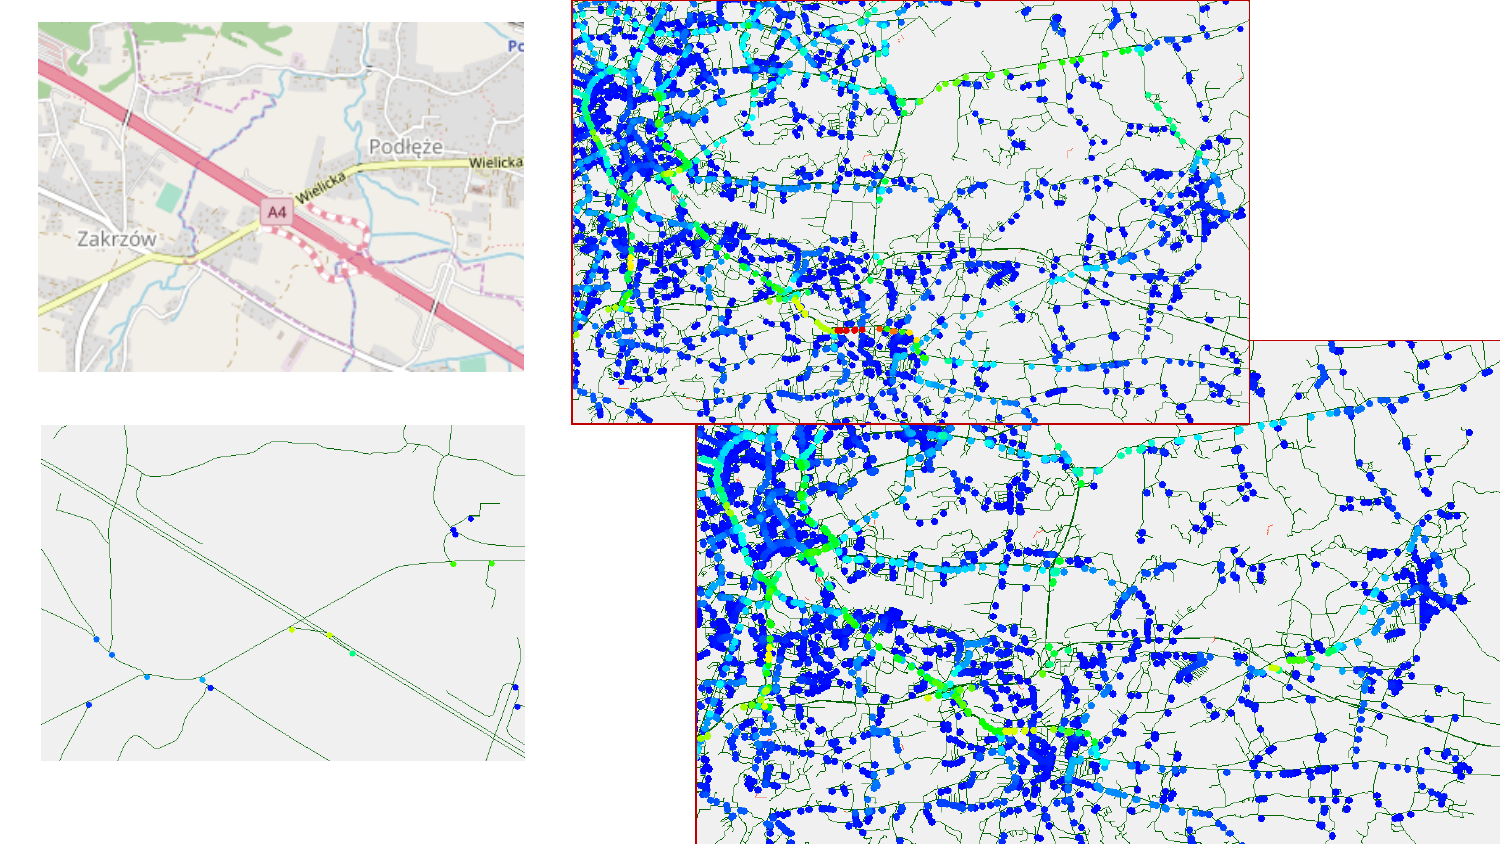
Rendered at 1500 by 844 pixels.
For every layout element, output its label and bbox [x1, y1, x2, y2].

picture [572, 0, 1500, 844]
picture [37, 22, 525, 372]
picture [41, 425, 525, 762]
